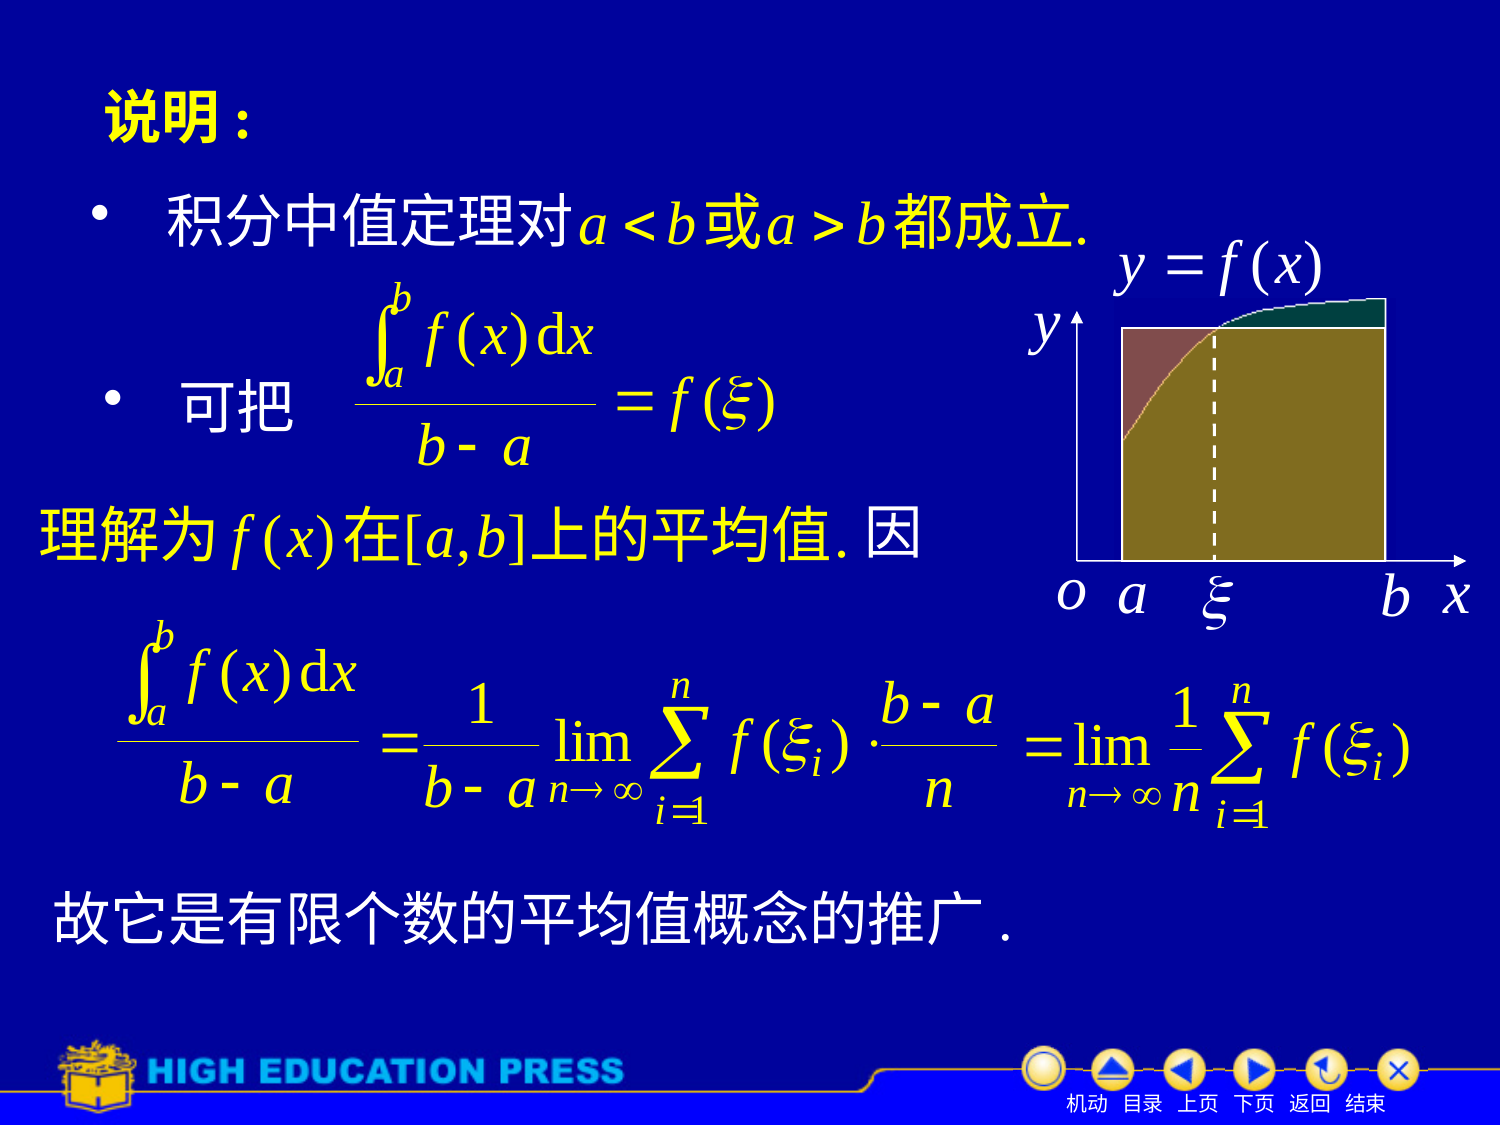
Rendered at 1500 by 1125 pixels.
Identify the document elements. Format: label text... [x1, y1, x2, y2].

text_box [113, 612, 364, 809]
text_box 积分中值定理对 [76, 177, 589, 262]
picture [0, 0, 1500, 1125]
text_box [1016, 666, 1413, 834]
text_box 可把 [88, 362, 314, 448]
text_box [1199, 335, 1240, 638]
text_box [37, 499, 848, 575]
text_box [350, 274, 779, 471]
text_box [372, 662, 1001, 830]
text_box 机动 目录 上页 下页 返回 结束 [1051, 1082, 1407, 1123]
title 说明: [88, 58, 288, 172]
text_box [574, 189, 1088, 263]
text_box 故它是有限个数的平均值概念的推广. [37, 875, 1050, 960]
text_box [1024, 234, 1475, 622]
text_box 因 [850, 487, 939, 573]
